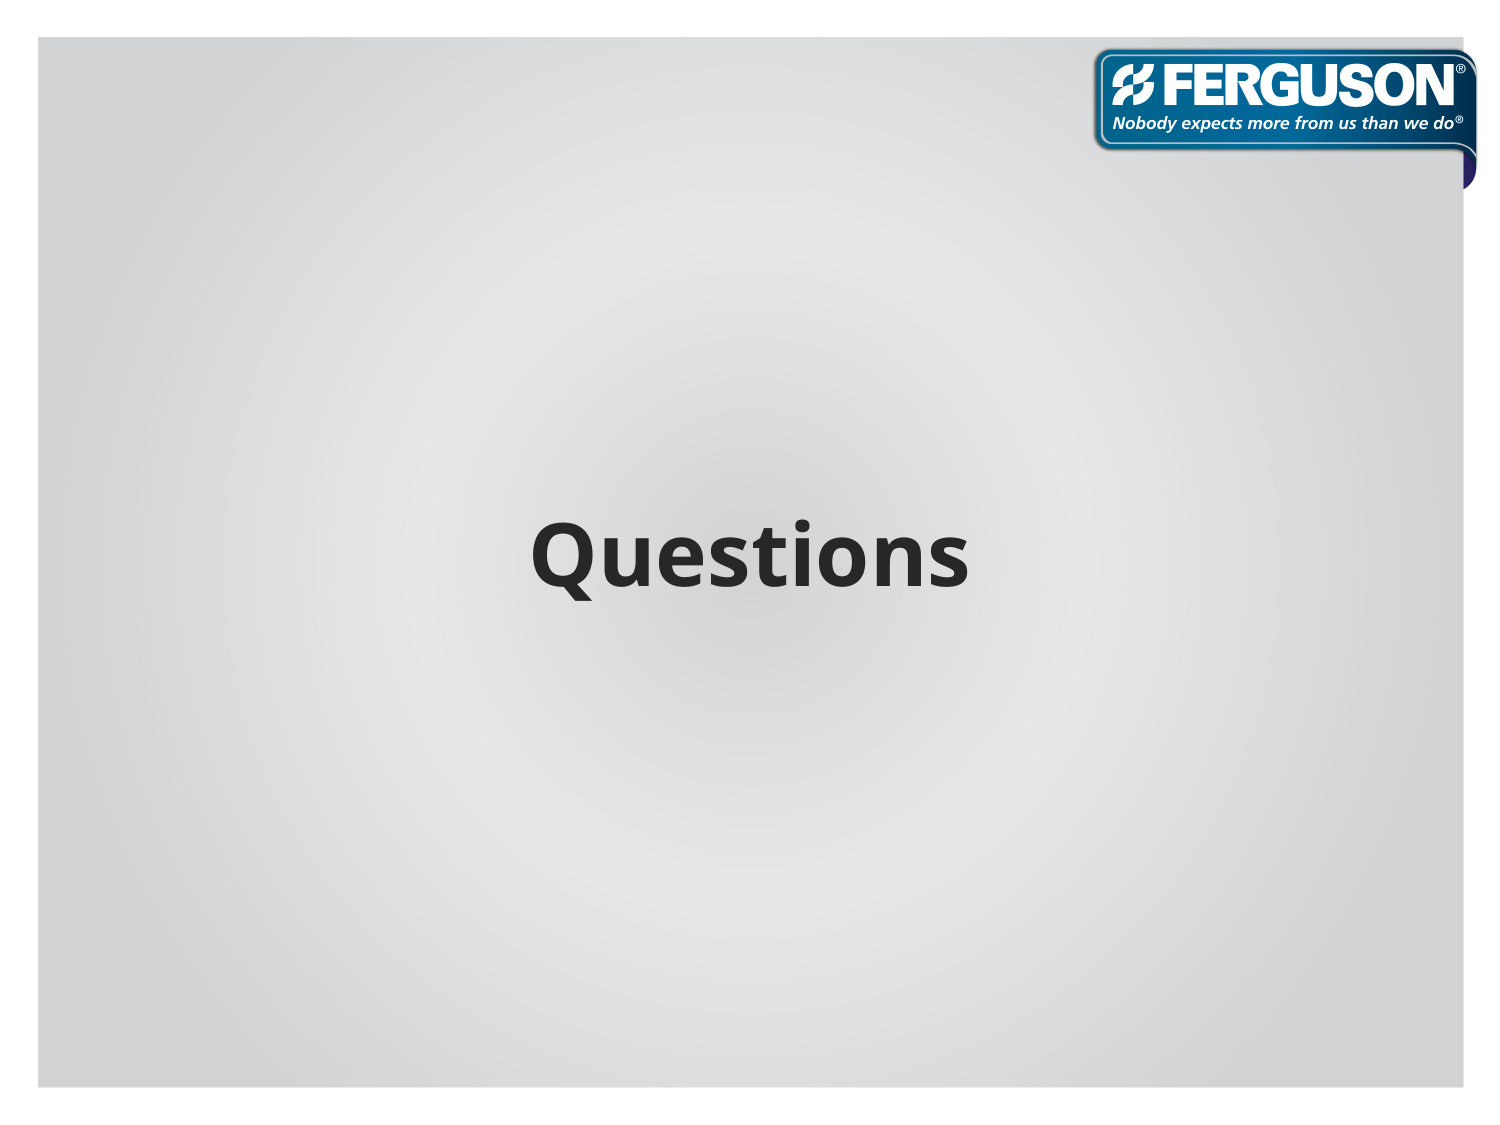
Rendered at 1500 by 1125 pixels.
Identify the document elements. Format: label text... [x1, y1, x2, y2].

picture [0, 0, 1500, 1125]
title Questions [37, 436, 1463, 680]
